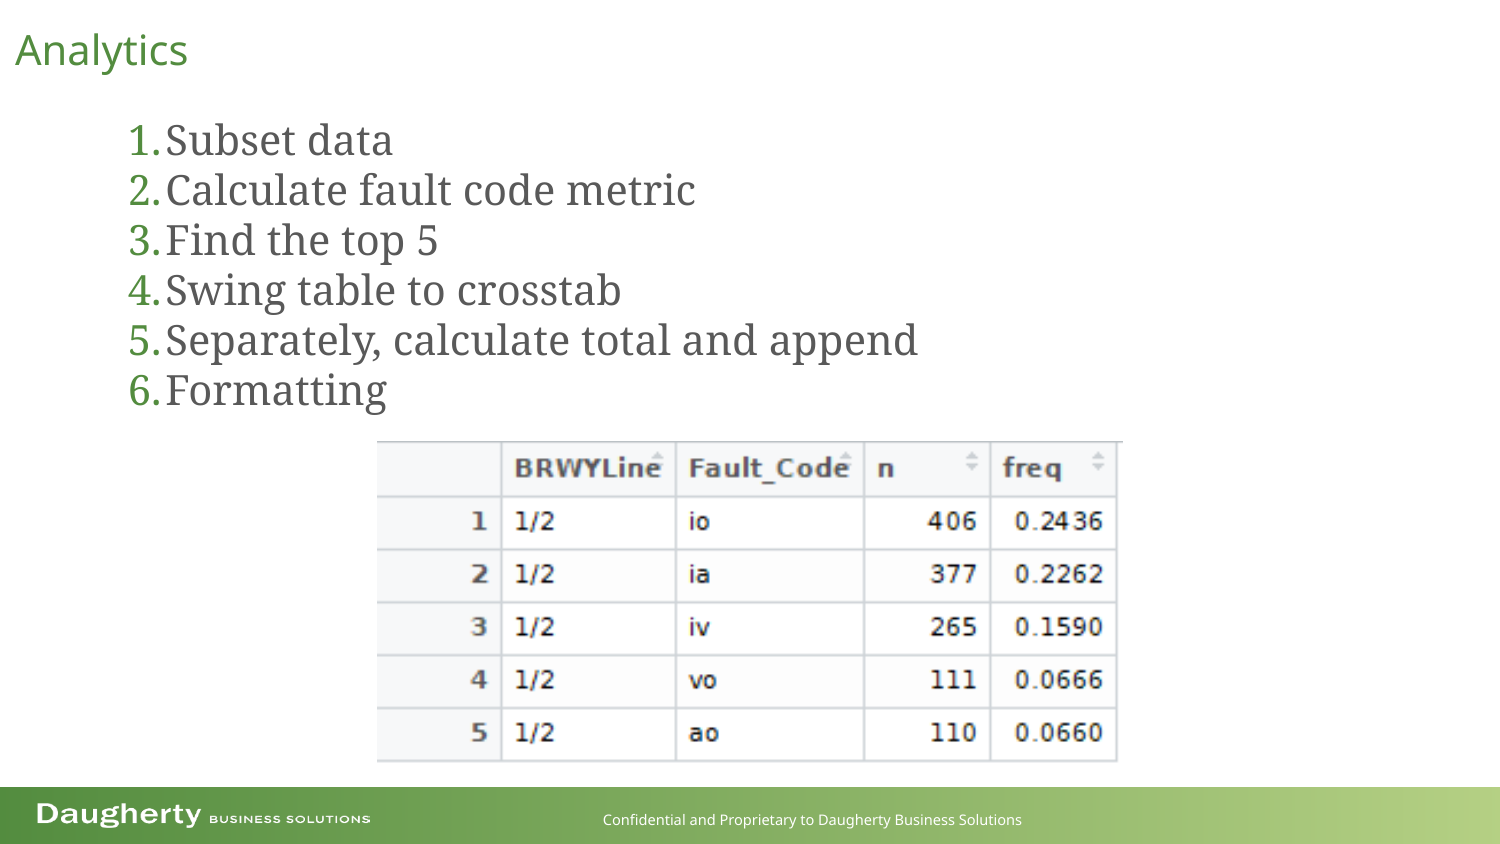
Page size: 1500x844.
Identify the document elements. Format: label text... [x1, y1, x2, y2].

list Subset data Calculate fault code metric Find the top 5 Swing table to crosstab Separately, calculate total and append Formatting [75, 98, 1427, 387]
picture [376, 441, 1123, 766]
list Analytics [0, 0, 1500, 98]
picture [37, 803, 370, 828]
